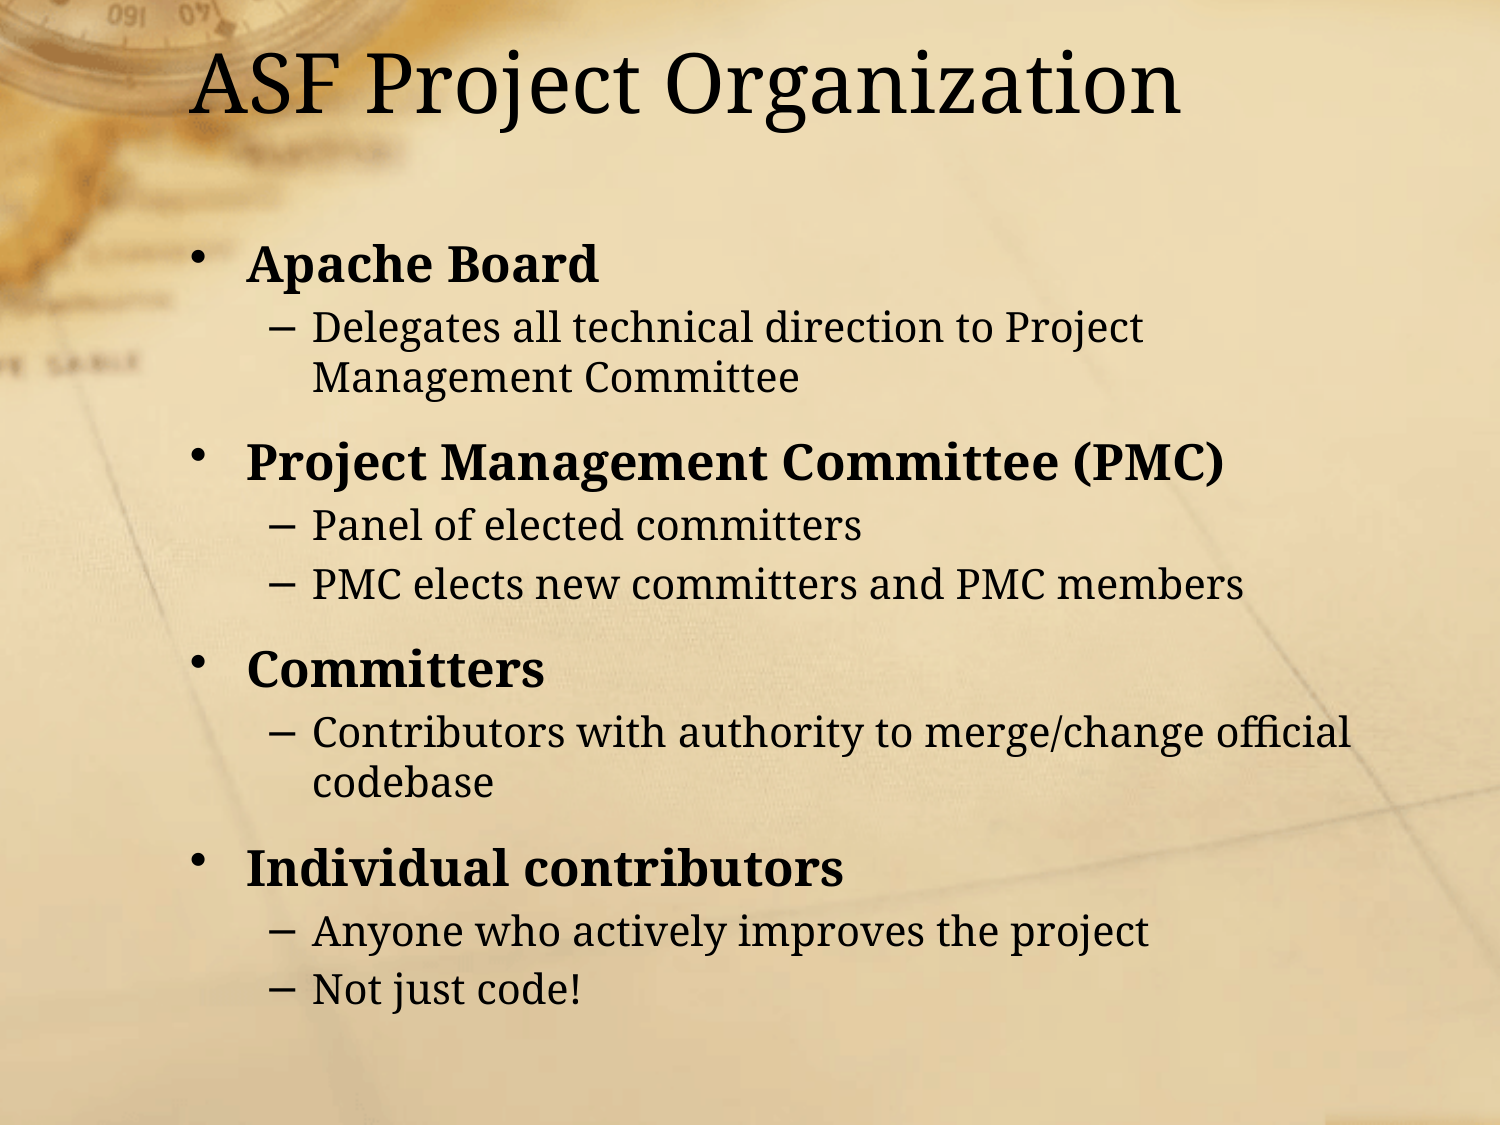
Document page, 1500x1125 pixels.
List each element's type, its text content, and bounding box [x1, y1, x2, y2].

picture [0, 0, 1500, 1125]
list Apache Board Delegates all technical direction to Project Management Committee Project Management Committee (PMC) Panel of elected committers PMC elects new committers and PMC members Committers Contributors with authority to merge/change official codebase Individual contributors Anyone who actively improves the project Not just code! [174, 224, 1375, 1005]
title ASF Project Organization [174, 45, 1463, 238]
